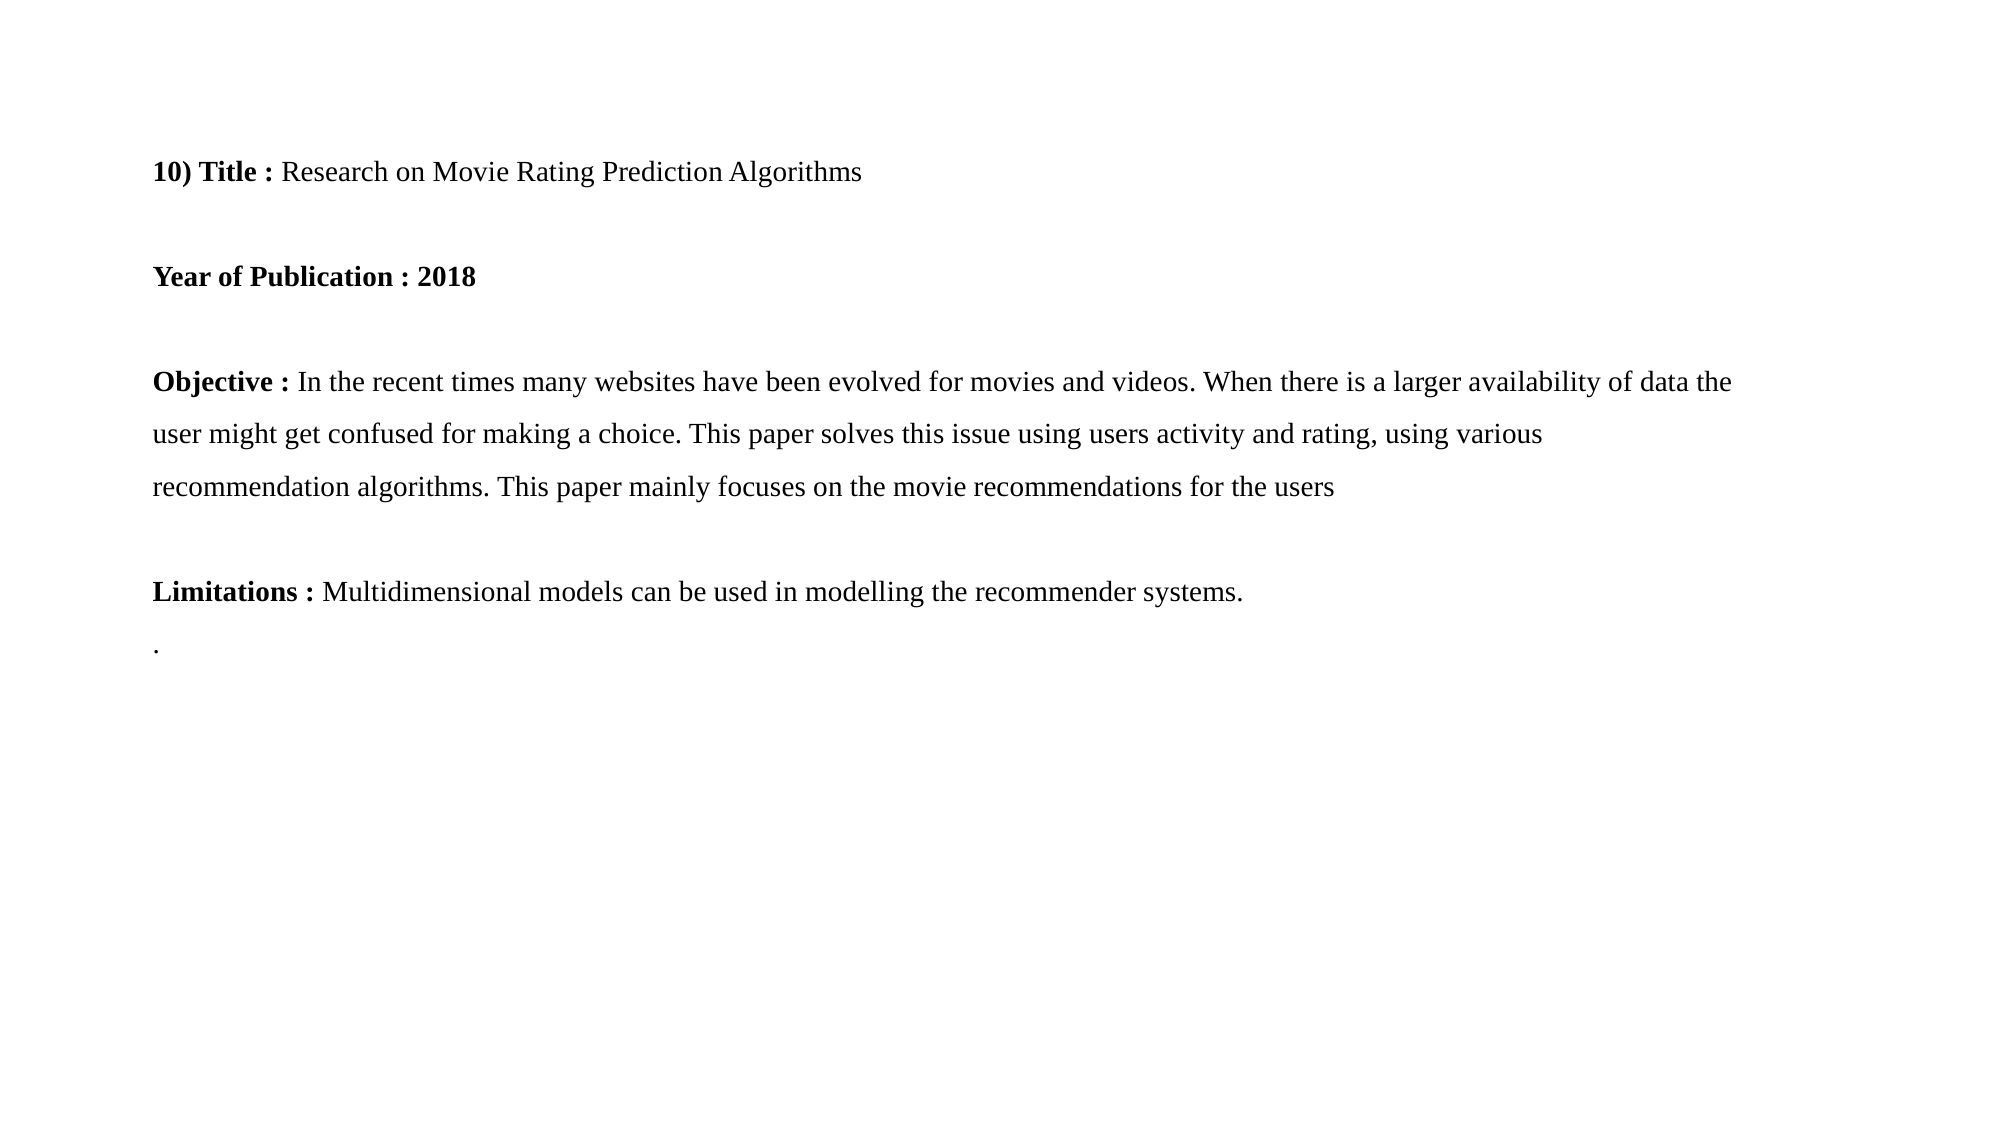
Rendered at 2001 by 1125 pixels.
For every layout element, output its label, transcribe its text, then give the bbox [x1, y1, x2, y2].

text_box 10) Title : Research on Movie Rating Prediction Algorithms Year of Publication : 2018 Objective : In the recent times many websites have been evolved for movies and videos. When there is a larger availability of data the user might get confused for making a choice. This paper solves this issue using users activity and rating, using various recommendation algorithms. This paper mainly focuses on the movie recommendations for the users Limitations : Multidimensional models can be used in modelling the recommender systems. . [137, 127, 1752, 720]
